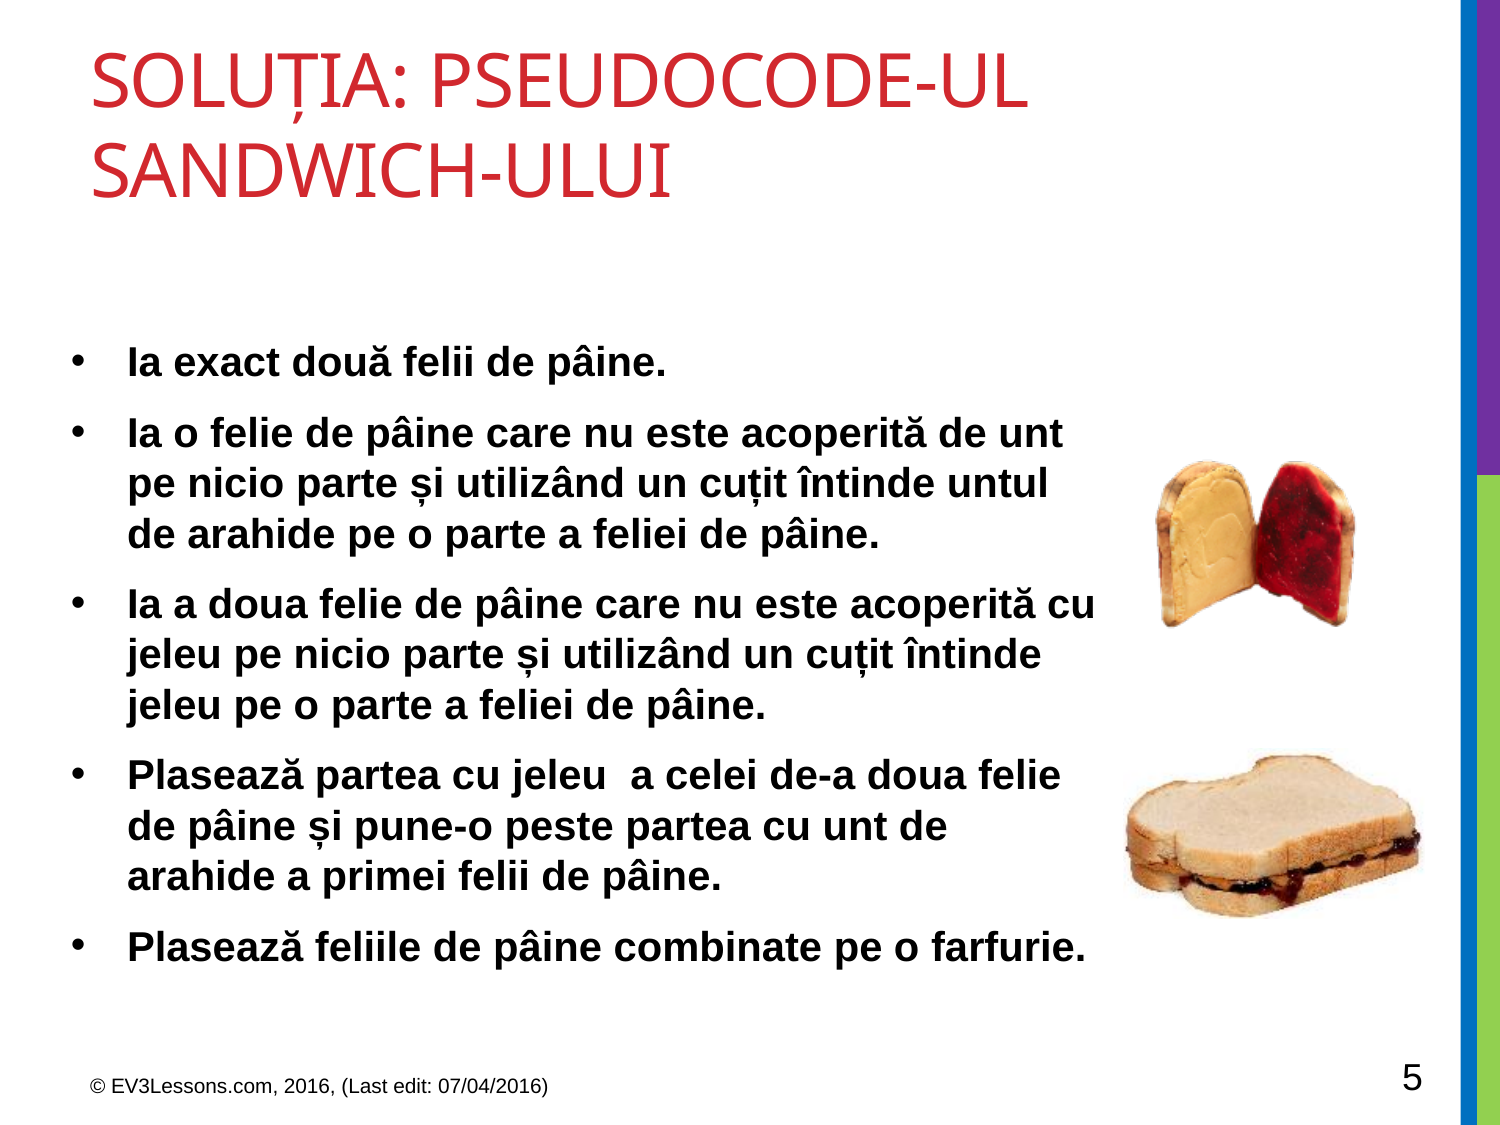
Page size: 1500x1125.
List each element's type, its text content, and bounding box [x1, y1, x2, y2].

slide_number 5 [1387, 1045, 1491, 1106]
list Ia exact două felii de pâine. Ia o felie de pâine care nu este acoperită de unt pe nicio parte și utilizând un cuțit întinde untul de arahide pe o parte a feliei de pâine. Ia a doua felie de pâine care nu este acoperită cu jeleu pe nicio parte și utilizând un cuțit întinde jeleu pe o parte a feliei de pâine. Plasează partea cu jeleu a celei de-a doua felie de pâine și pune-o peste partea cu unt de arahide a primei felii de pâine. Plasează feliile de pâine combinate pe o farfurie. [55, 327, 1123, 1014]
title Soluția: pseudocode-ul Sandwich-ului [75, 25, 1428, 250]
footer © EV3Lessons.com, 2016, (Last edit: 07/04/2016) [75, 1065, 638, 1112]
picture [1147, 424, 1363, 672]
picture [1122, 747, 1425, 919]
